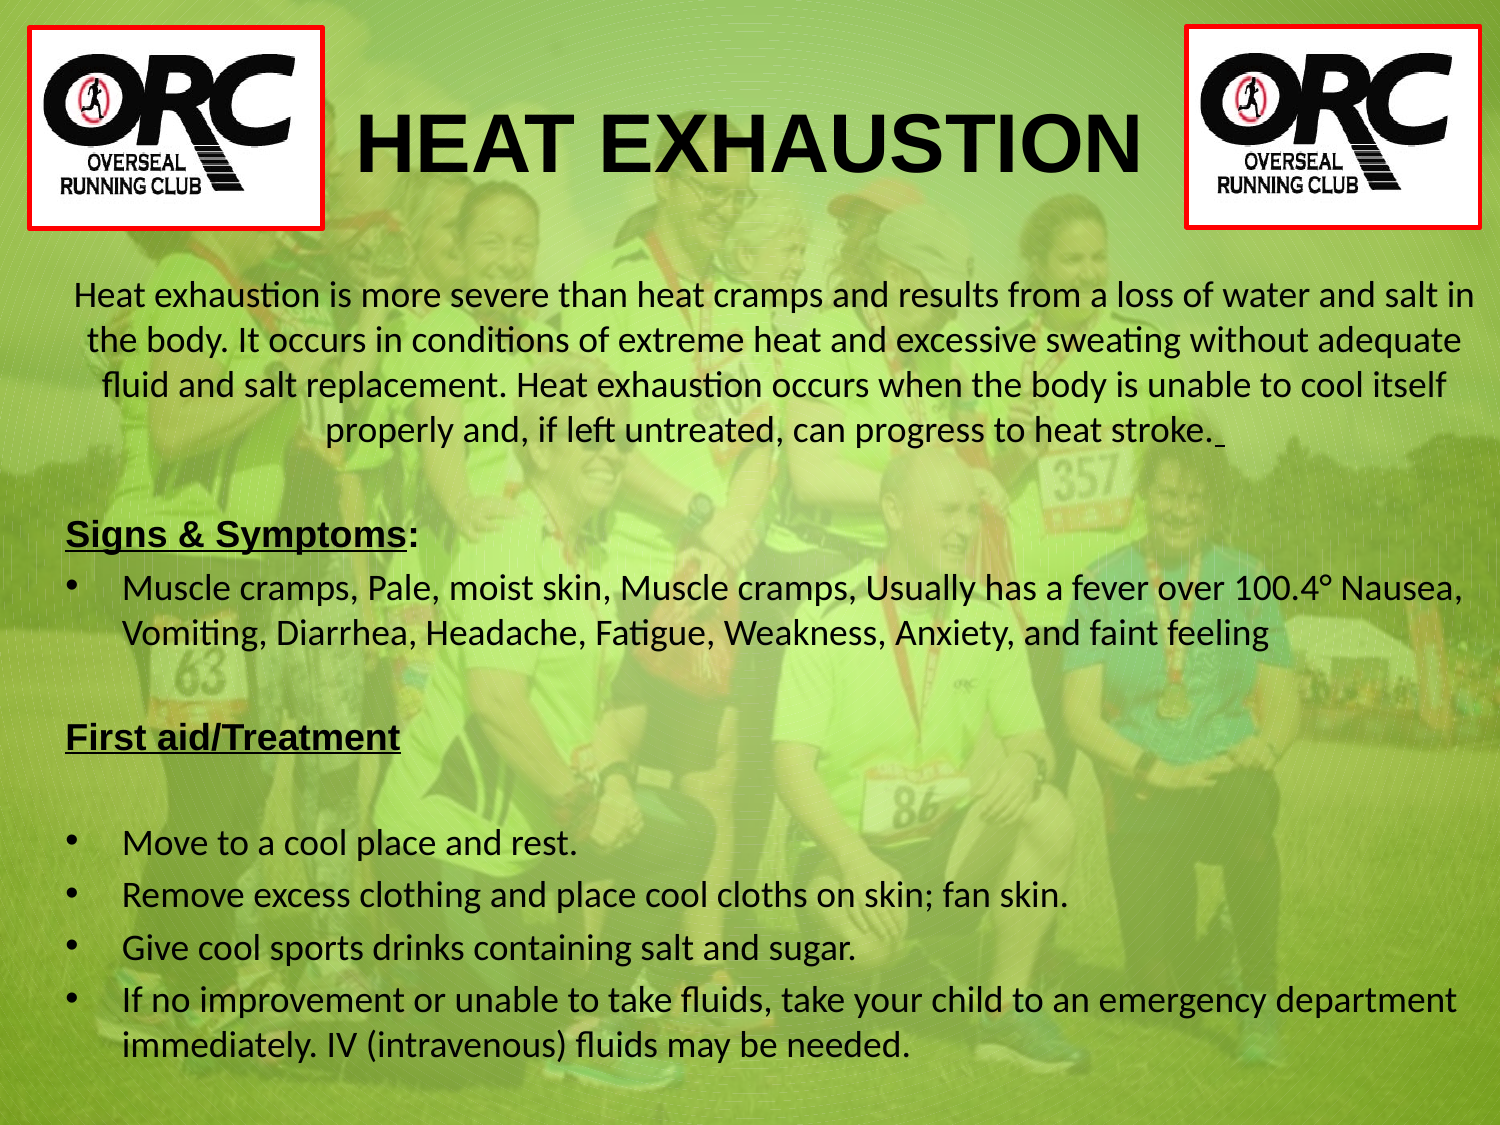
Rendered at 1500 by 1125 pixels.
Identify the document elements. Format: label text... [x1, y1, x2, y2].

picture [1189, 29, 1478, 225]
title HEAT EXHAUSTION [75, 45, 1425, 233]
list Heat exhaustion is more severe than heat cramps and results from a loss of water and salt in the body. It occurs in conditions of extreme heat and excessive sweating without adequate fluid and salt replacement. Heat exhaustion occurs when the body is unable to cool itself properly and, if left untreated, can progress to heat stroke. Signs & Symptoms: Muscle cramps, Pale, moist skin, Muscle cramps, Usually has a fever over 100.4° Nausea, Vomiting, Diarrhea, Headache, Fatigue, Weakness, Anxiety, and faint feeling First aid/Treatment Move to a cool place and rest. Remove excess clothing and place cool cloths on skin; fan skin. Give cool sports drinks containing salt and sugar. If no improvement or unable to take fluids, take your child to an emergency department immediately. IV (intravenous) fluids may be needed. [50, 262, 1500, 1102]
picture [32, 30, 320, 226]
